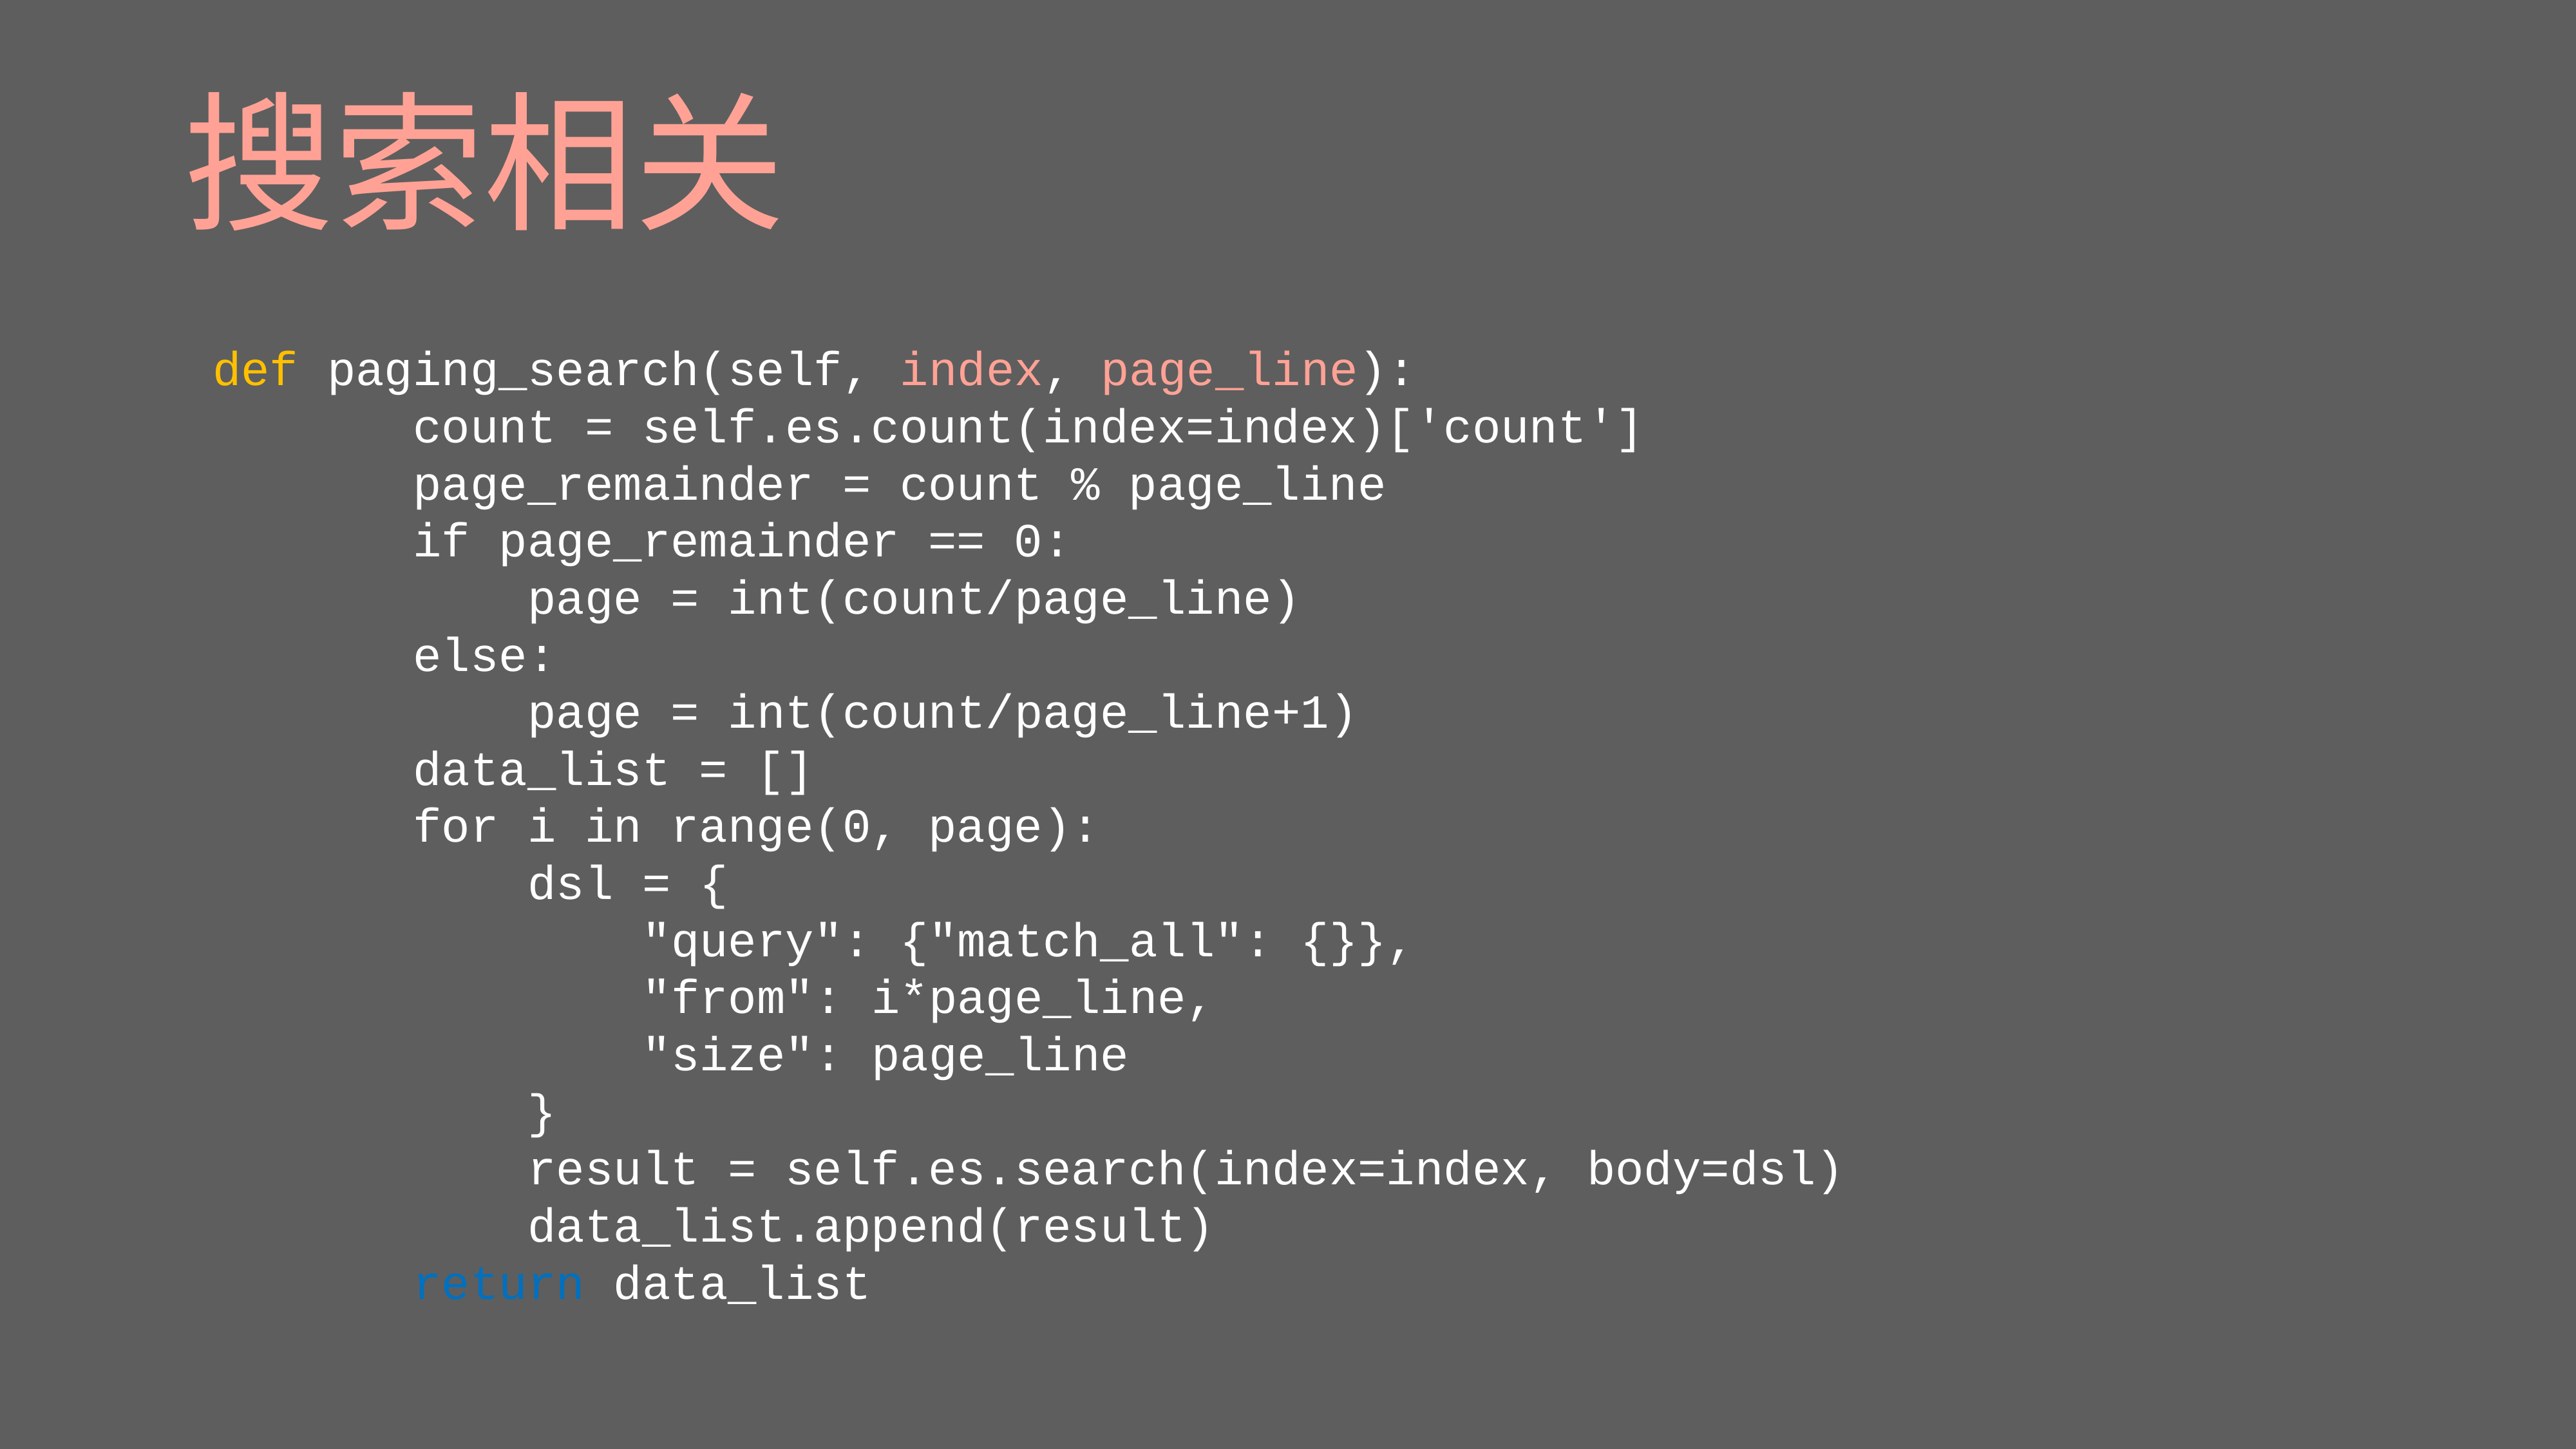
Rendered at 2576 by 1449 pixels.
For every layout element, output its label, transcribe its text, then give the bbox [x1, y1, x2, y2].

title 搜索相关 [178, 37, 2398, 279]
list def paging_search(self, index, page_line): count = self.es.count(index=index)['count'] page_remainder = count % page_line if page_remainder == 0: page = int(count/page_line) else: page = int(count/page_line+1) data_list = [] for i in range(0, page): dsl = { "query": {"match_all": {}}, "from": i*page_line, "size": page_line } result = self.es.search(index=index, body=dsl) data_list.append(result) return data_list [178, 332, 2369, 1316]
